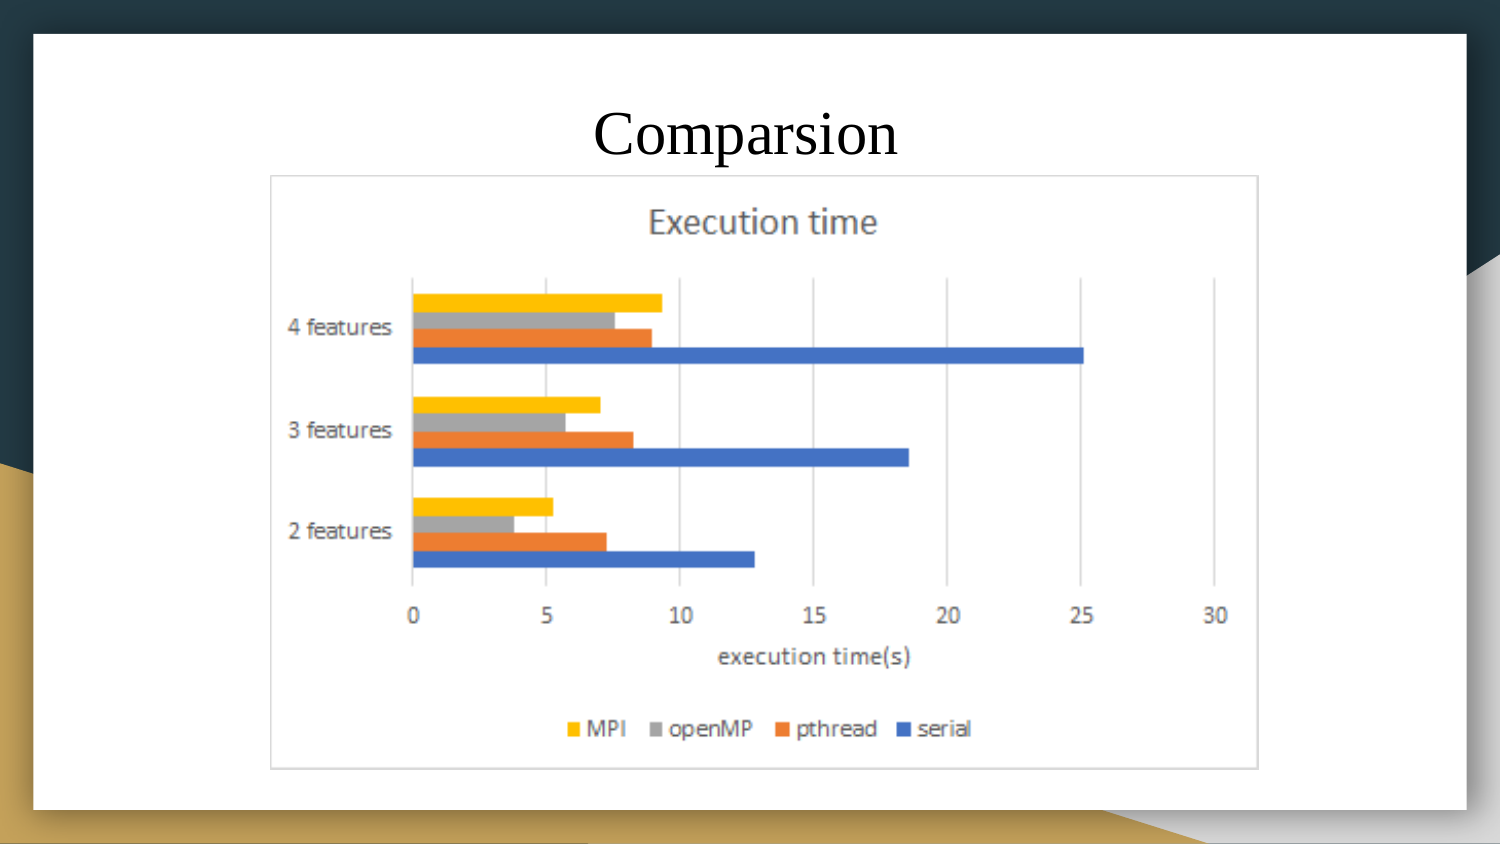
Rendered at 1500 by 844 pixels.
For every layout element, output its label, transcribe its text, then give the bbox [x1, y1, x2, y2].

text_box Comparsion [578, 77, 922, 174]
picture [270, 175, 1259, 770]
